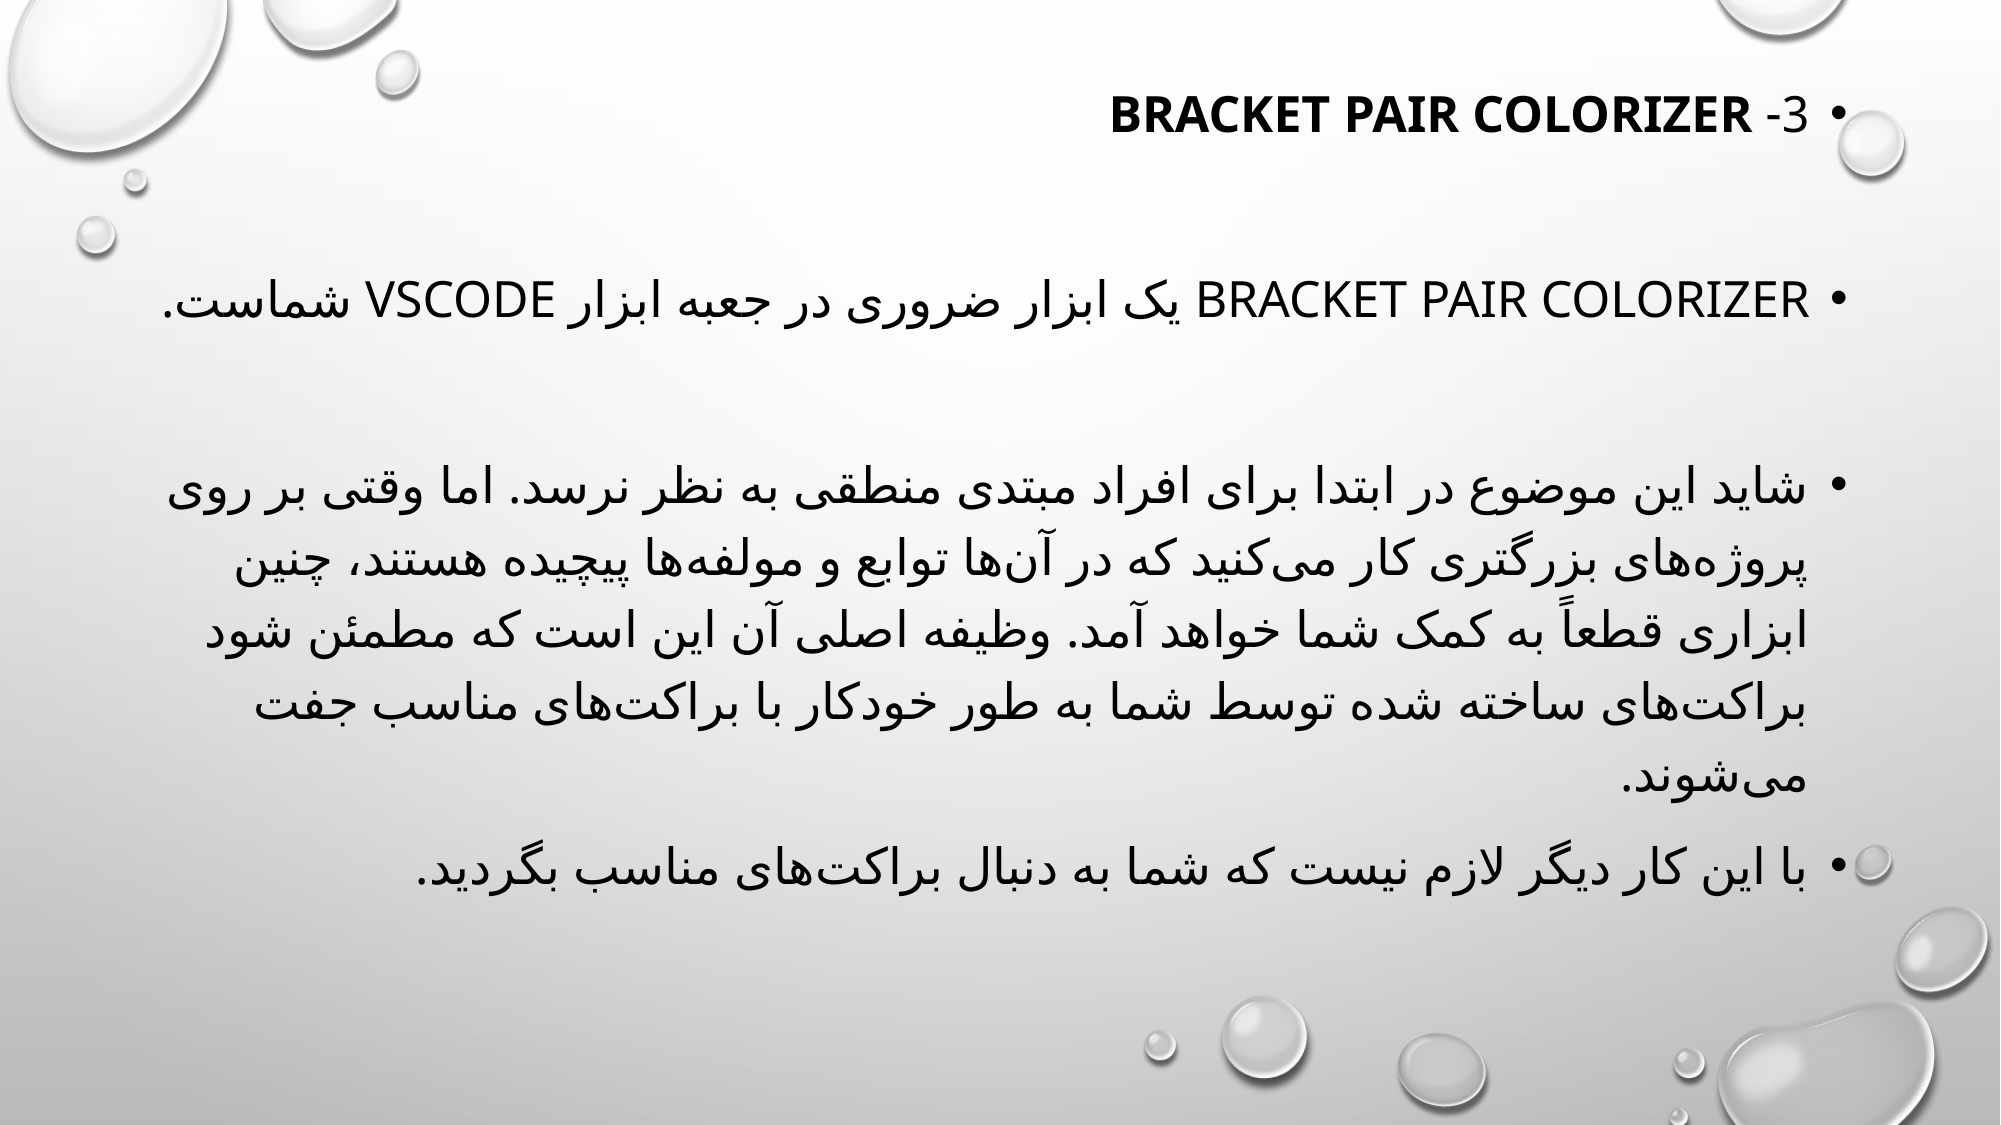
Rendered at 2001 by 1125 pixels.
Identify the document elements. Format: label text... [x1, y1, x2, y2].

list 3- Bracket Pair Colorizer Bracket Pair Colorizer یک ابزار ضروری در جعبه ابزار VSCode شماست. شاید این موضوع در ابتدا برای افراد مبتدی منطقی به نظر نرسد. اما وقتی بر روی پروژه‌های بزرگتری کار می‌کنید که در آن‌ها توابع و مولفه‌ها پیچیده هستند، چنین ابزاری قطعاً به کمک شما خواهد آمد. وظیفه اصلی آن این است که مطمئن شود براکت‌های ساخته شده توسط شما به طور خودکار با براکت‌های مناسب جفت می‌شوند. با این کار دیگر لازم نیست که شما به دنبال براکت‌های مناسب بگردید. [137, 62, 1863, 1036]
picture [0, 0, 2000, 1125]
